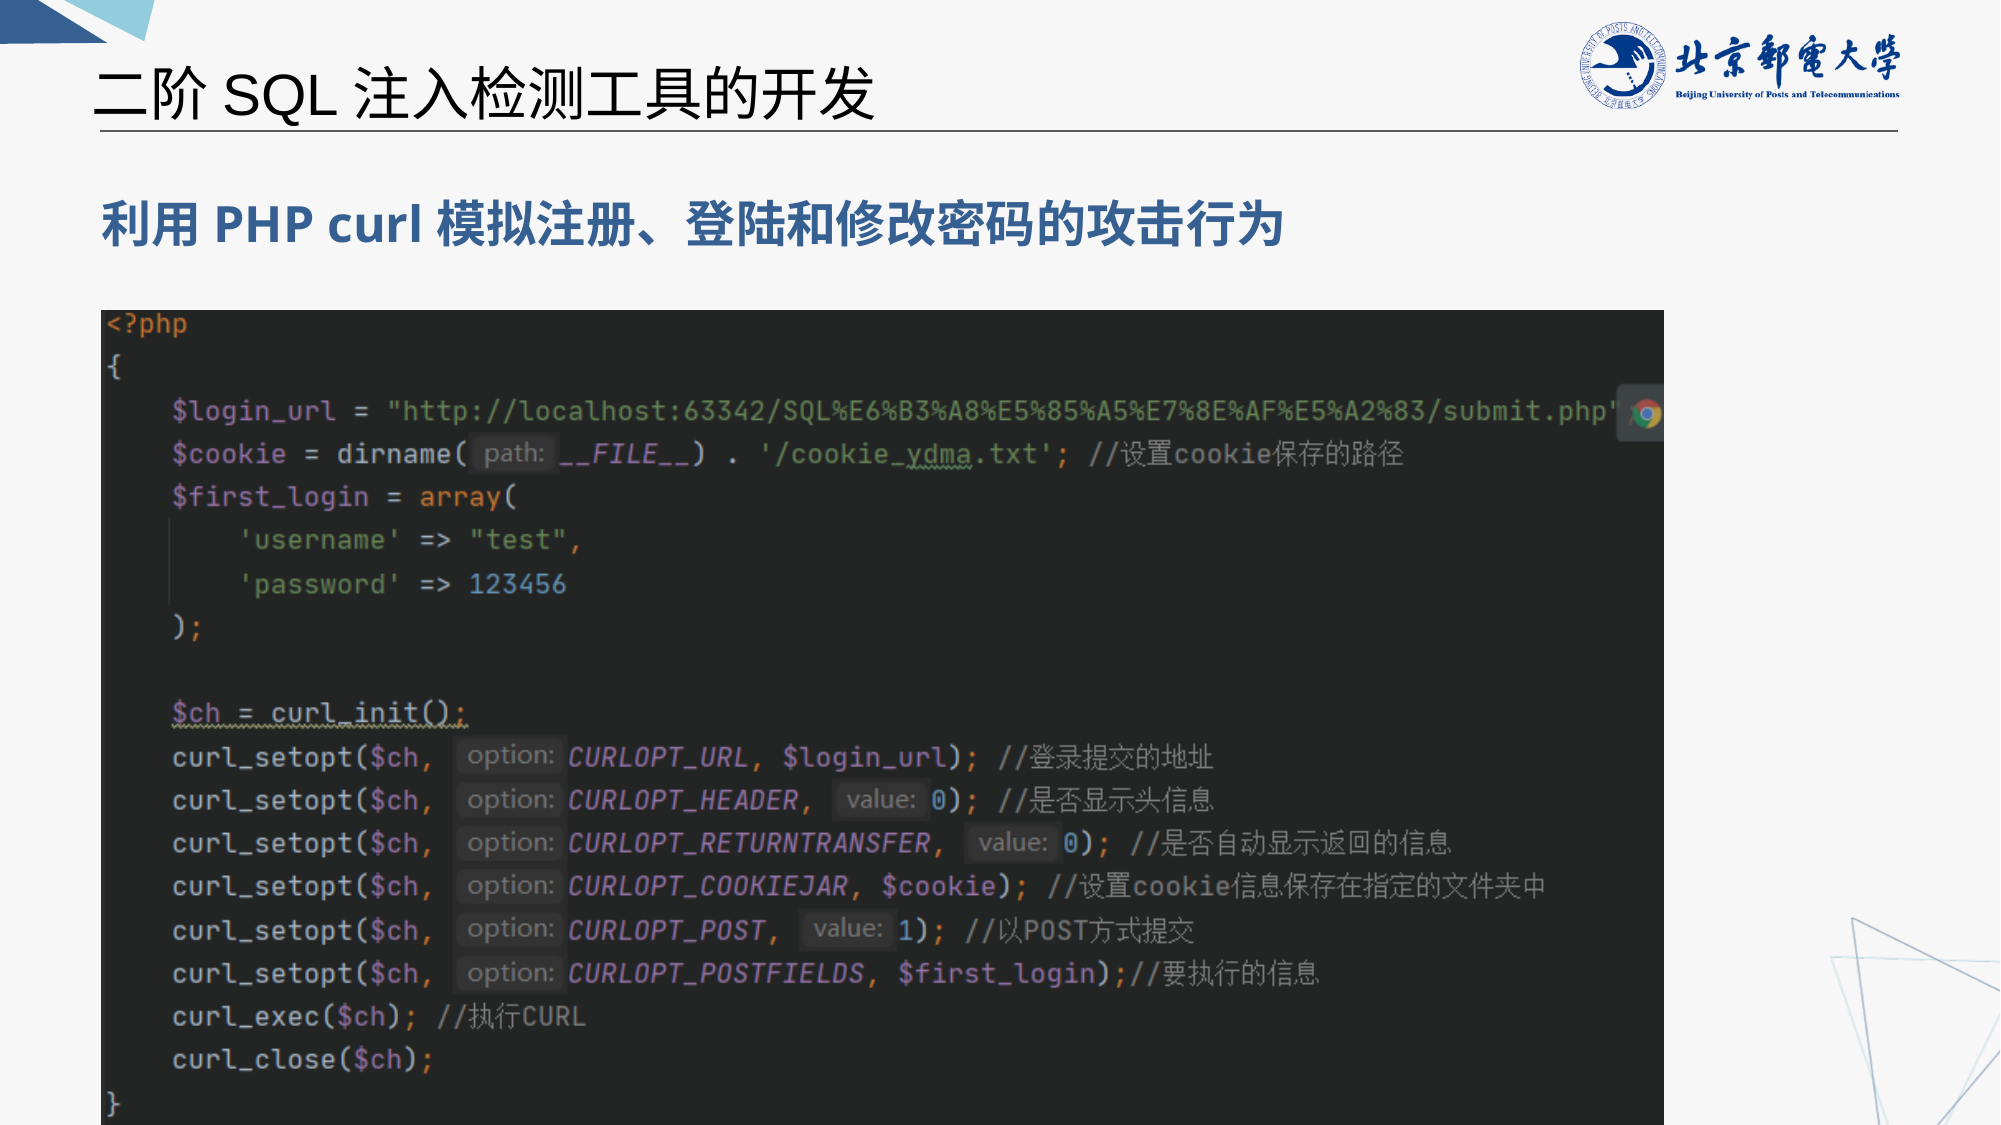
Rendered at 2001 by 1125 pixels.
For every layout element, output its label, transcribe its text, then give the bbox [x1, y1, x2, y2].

text_box 利用PHP curl模拟注册、登陆和修改密码的攻击行为 [86, 185, 1374, 260]
text_box 二阶SQL注入检测工具的开发 [77, 49, 892, 135]
picture [101, 310, 1664, 1125]
picture [1580, 22, 1900, 109]
picture [1831, 918, 2000, 1124]
